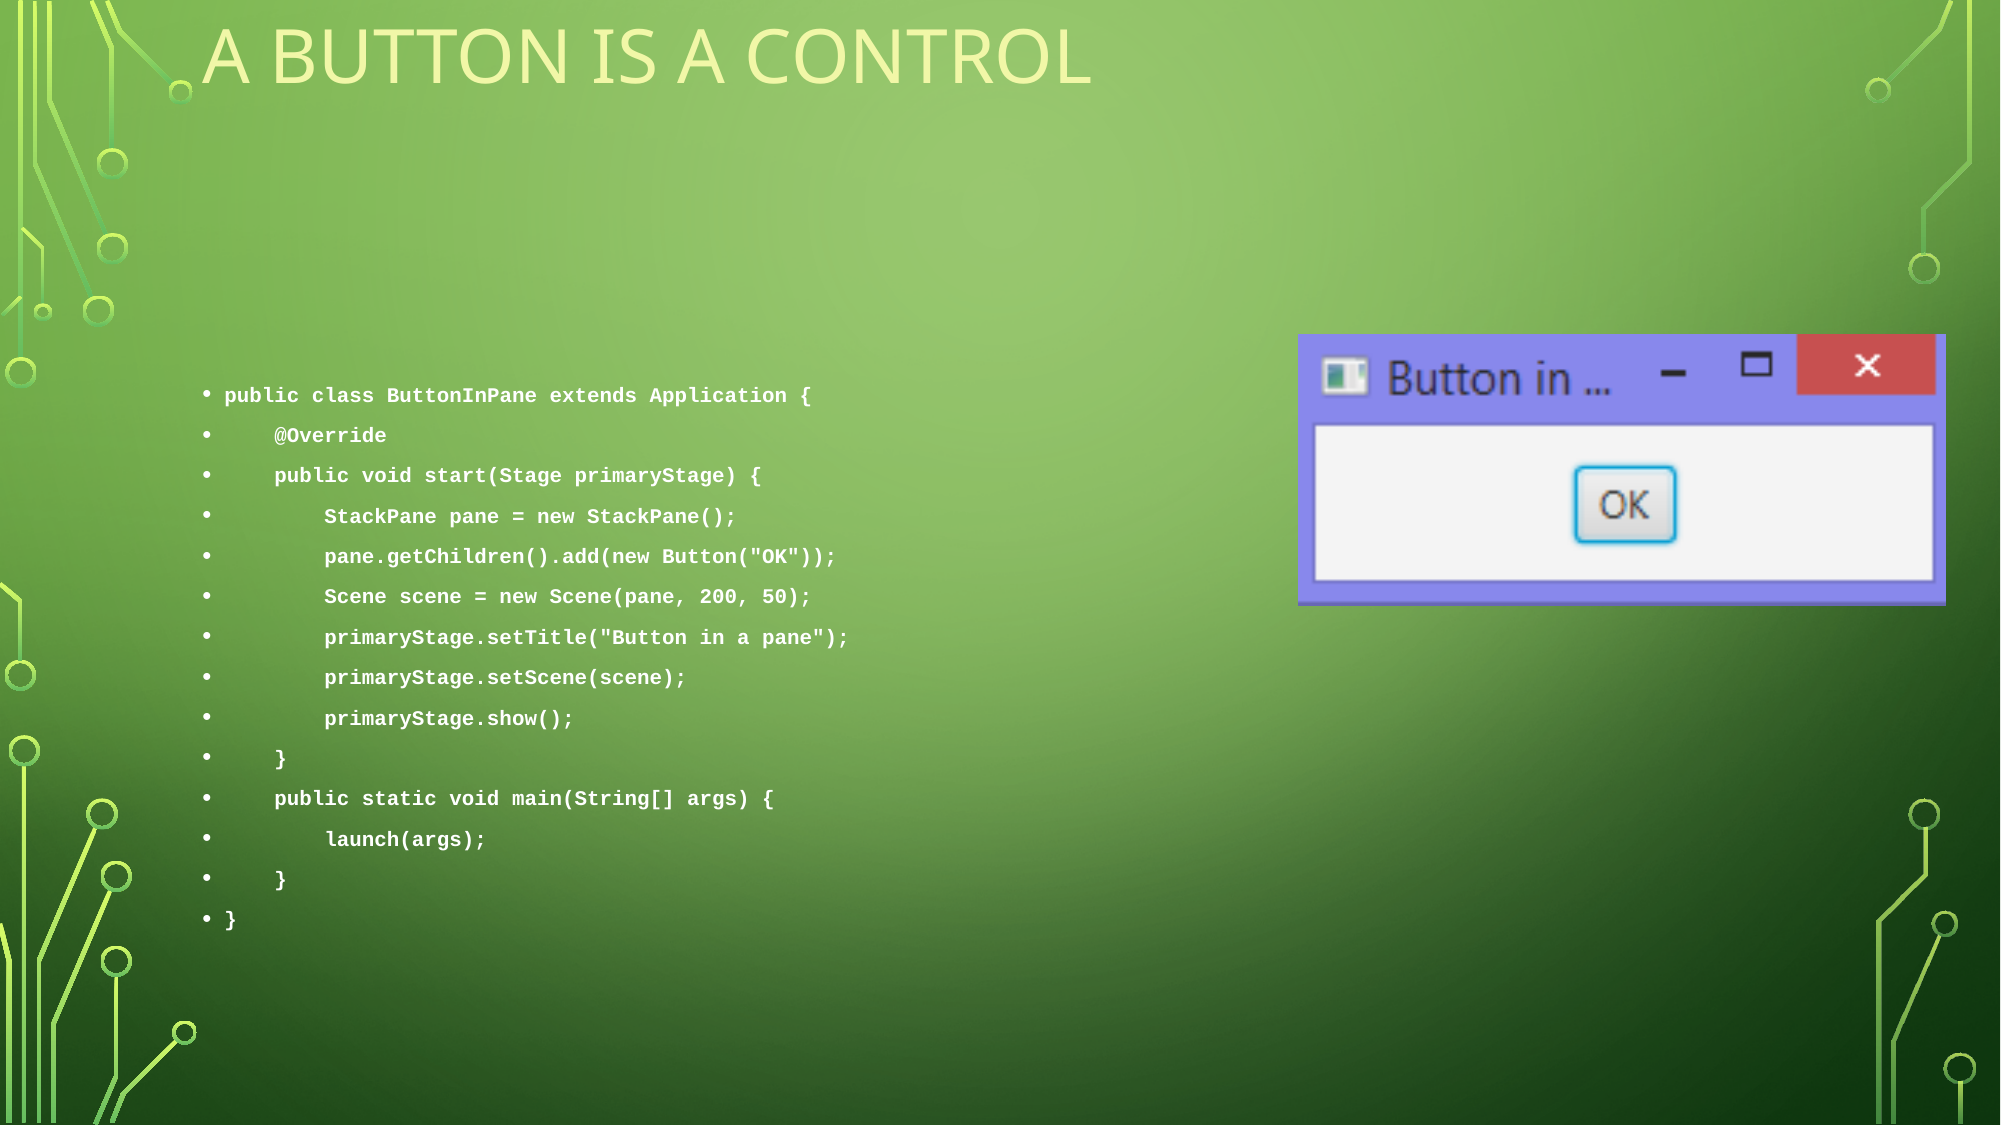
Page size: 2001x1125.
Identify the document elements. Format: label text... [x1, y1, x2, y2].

picture [1298, 334, 1946, 606]
title A button is a control [187, 0, 1813, 119]
list public class ButtonInPane extends Application { @Override public void start(Stage primaryStage) { StackPane pane = new StackPane(); pane.getChildren().add(new Button("OK")); Scene scene = new Scene(pane, 200, 50); primaryStage.setTitle("Button in a pane"); primaryStage.setScene(scene); primaryStage.show(); } public static void main(String[] args) { launch(args); } } [187, 369, 1813, 950]
